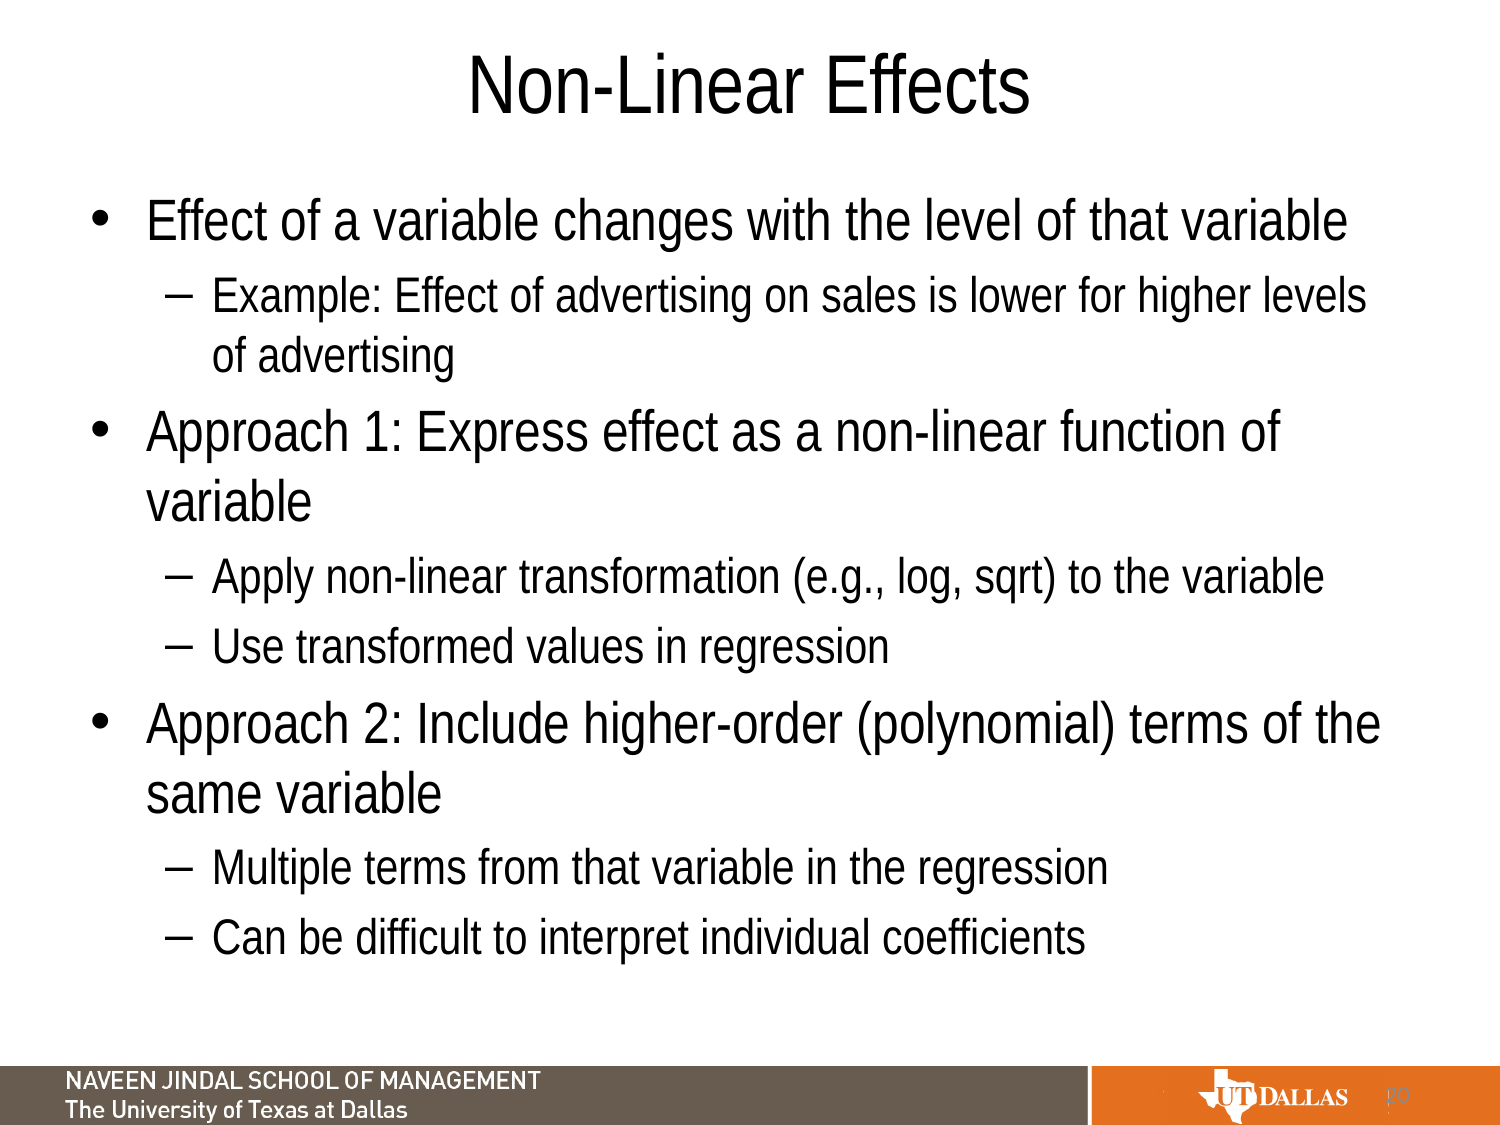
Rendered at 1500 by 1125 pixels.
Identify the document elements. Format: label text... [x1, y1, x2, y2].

picture [0, 1066, 1500, 1125]
slide_number 20 [1074, 1063, 1425, 1124]
title Non-Linear Effects [75, 0, 1425, 162]
list Effect of a variable changes with the level of that variable Example: Effect of advertising on sales is lower for higher levels of advertising Approach 1: Express effect as a non-linear function of variable Apply non-linear transformation (e.g., log, sqrt) to the variable Use transformed values in regression Approach 2: Include higher-order (polynomial) terms of the same variable Multiple terms from that variable in the regression Can be difficult to interpret individual coefficients [75, 174, 1425, 1092]
